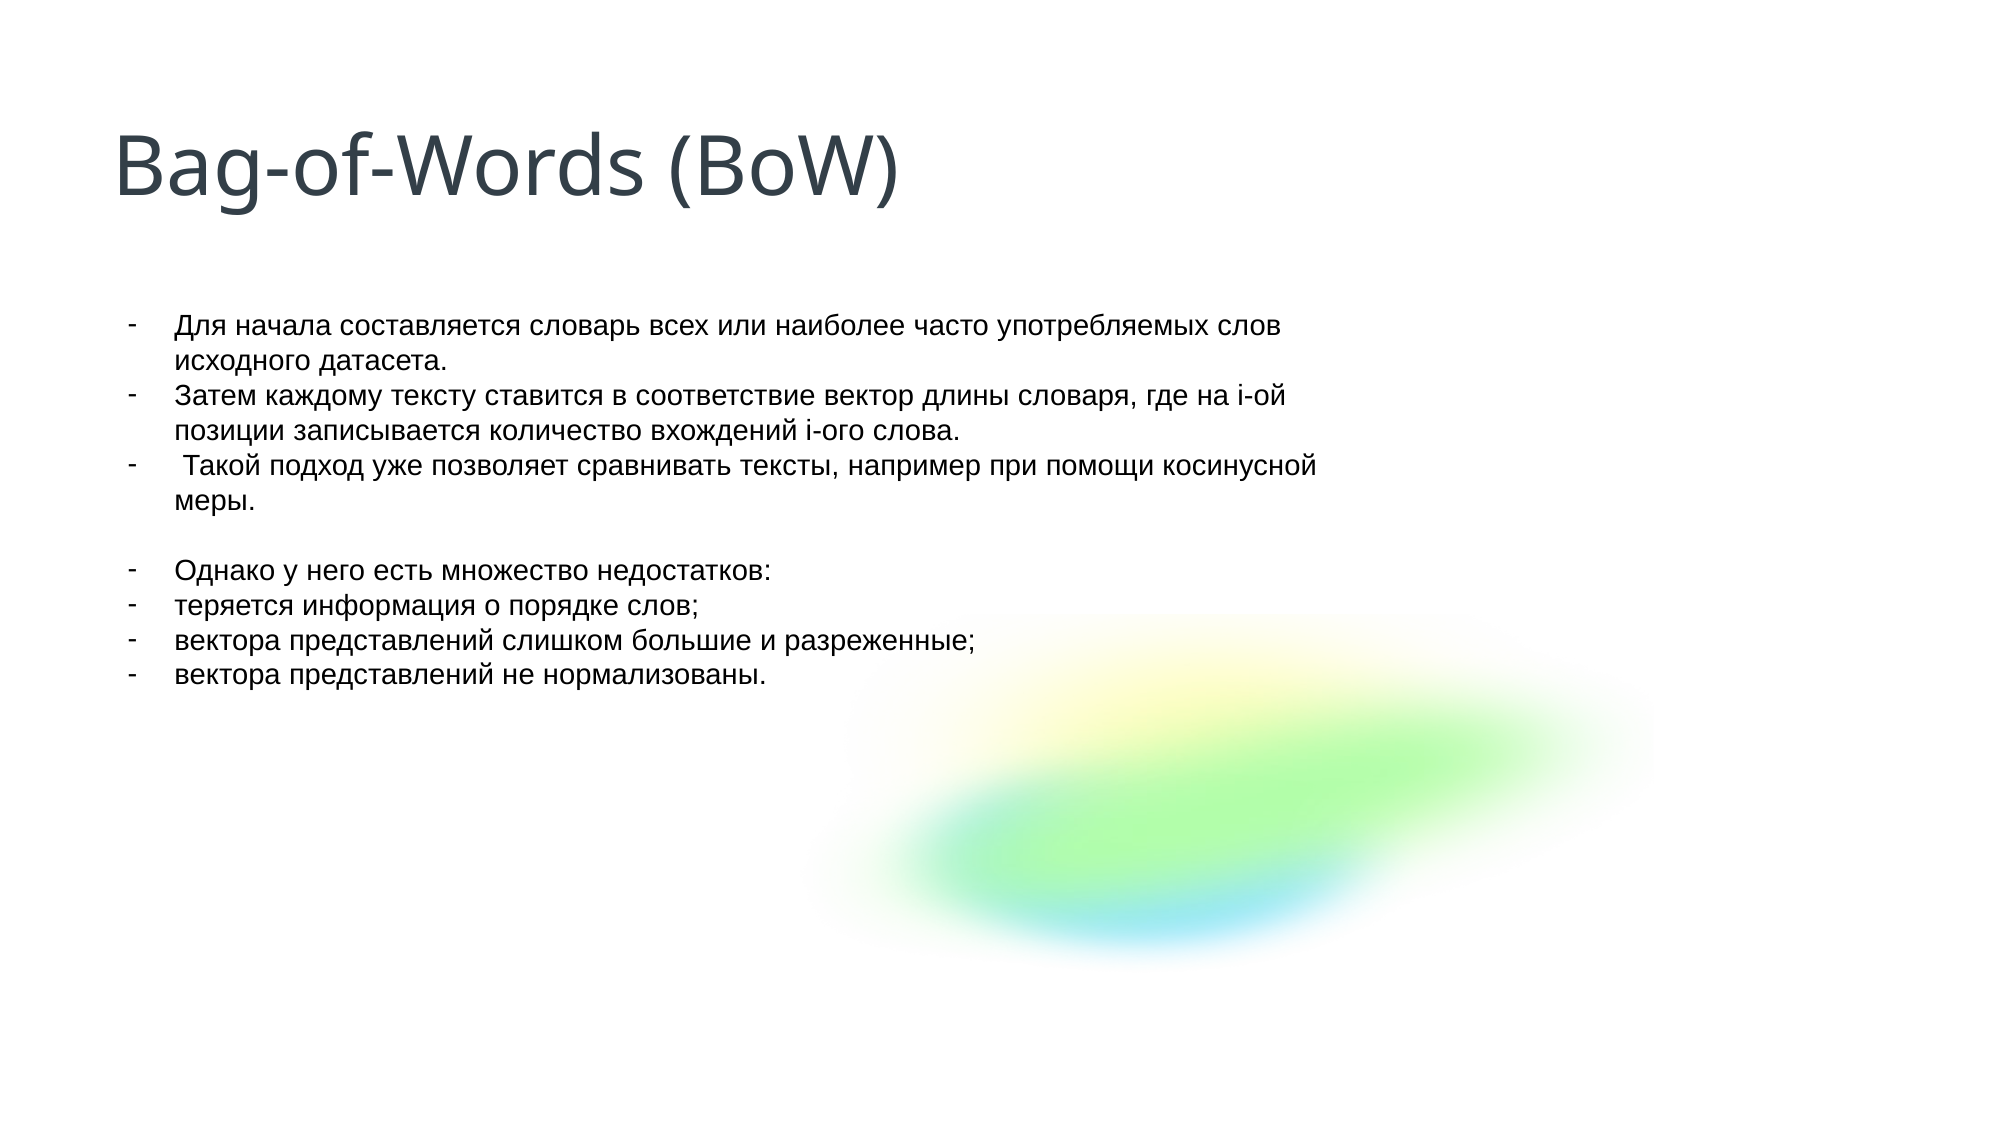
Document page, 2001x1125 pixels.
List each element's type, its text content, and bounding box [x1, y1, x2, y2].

text_box Для начала составляется словарь всех или наиболее часто употребляемых слов исходного датасета. Затем каждому тексту ставится в соответствие вектор длины словаря, где на i-ой позиции записывается количество вхождений i-ого слова. Такой подход уже позволяет сравнивать тексты, например при помощи косинусной меры. Однако у него есть множество недостатков: теряется информация о порядке слов; вектора представлений слишком большие и разреженные; вектора представлений не нормализованы. [112, 291, 1350, 706]
text_box [156, 281, 1761, 509]
text_box [768, 614, 1654, 996]
text_box Bag-of-Words (BoW) [112, 112, 1888, 431]
